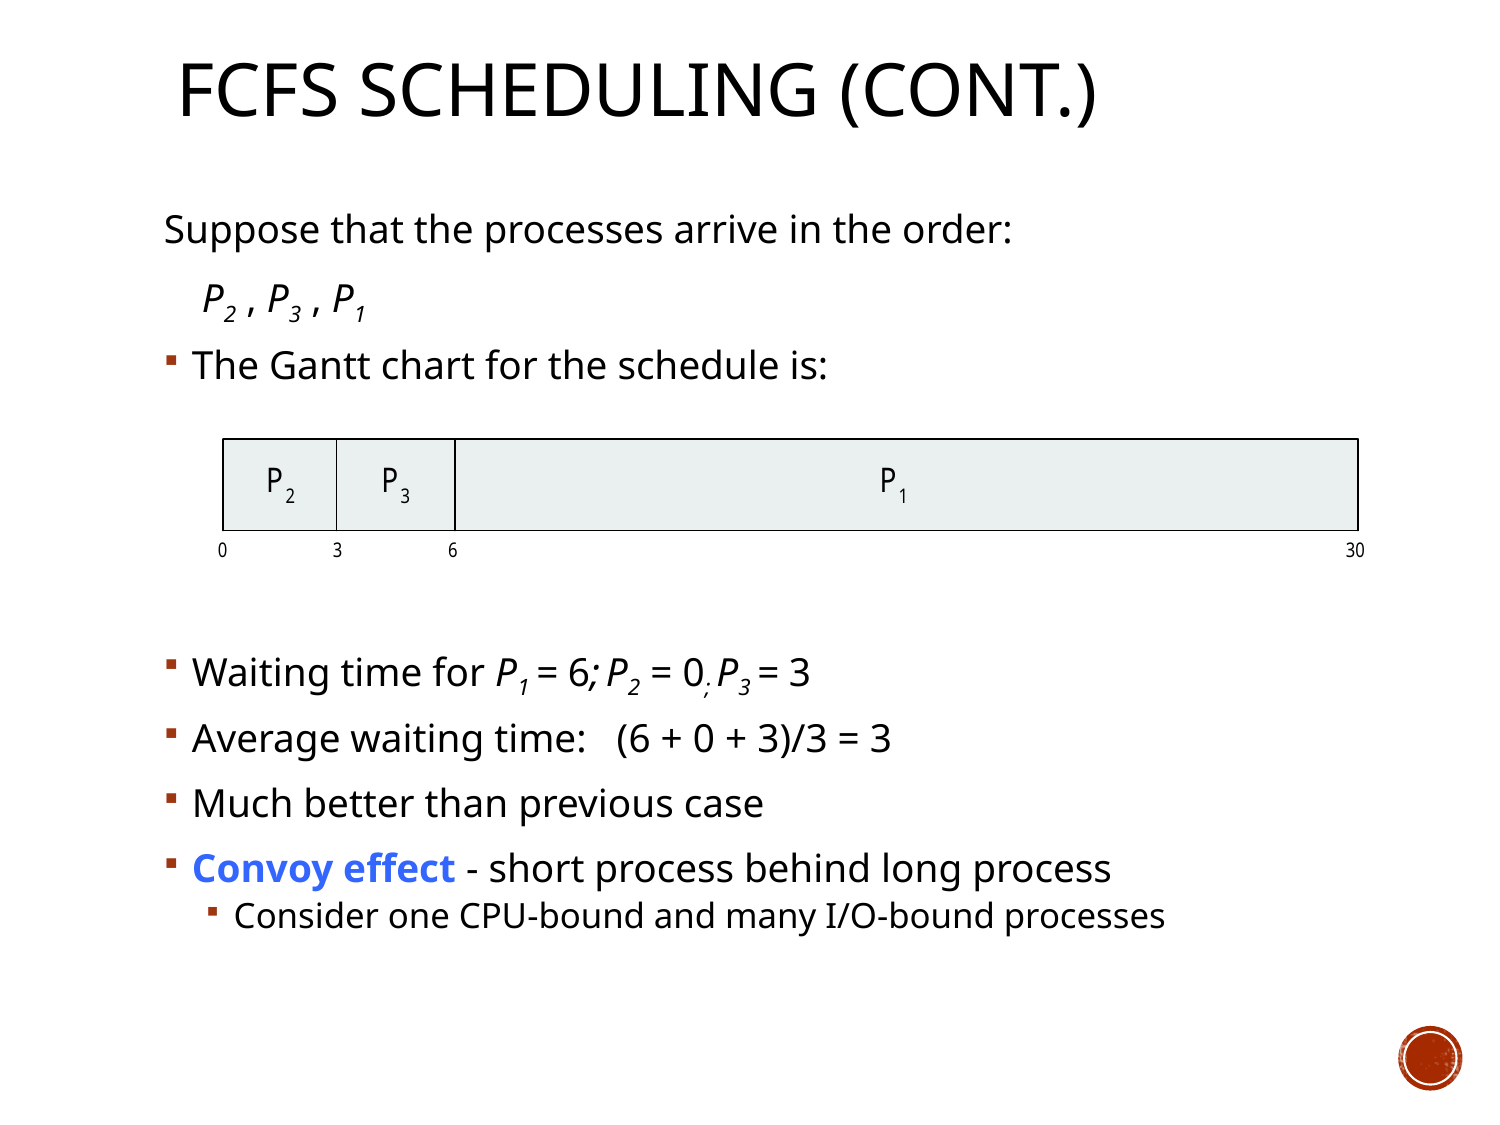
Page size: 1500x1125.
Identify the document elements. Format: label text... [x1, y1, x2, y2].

title FCFS Scheduling (Cont.) [161, 45, 1425, 141]
list Suppose that the processes arrive in the order: P2 , P3 , P1 The Gantt chart for the schedule is: Waiting time for P1 = 6; P2 = 0; P3 = 3 Average waiting time: (6 + 0 + 3)/3 = 3 Much better than previous case Convoy effect - short process behind long process Consider one CPU-bound and many I/O-bound processes [148, 202, 1405, 946]
picture [208, 432, 1378, 565]
